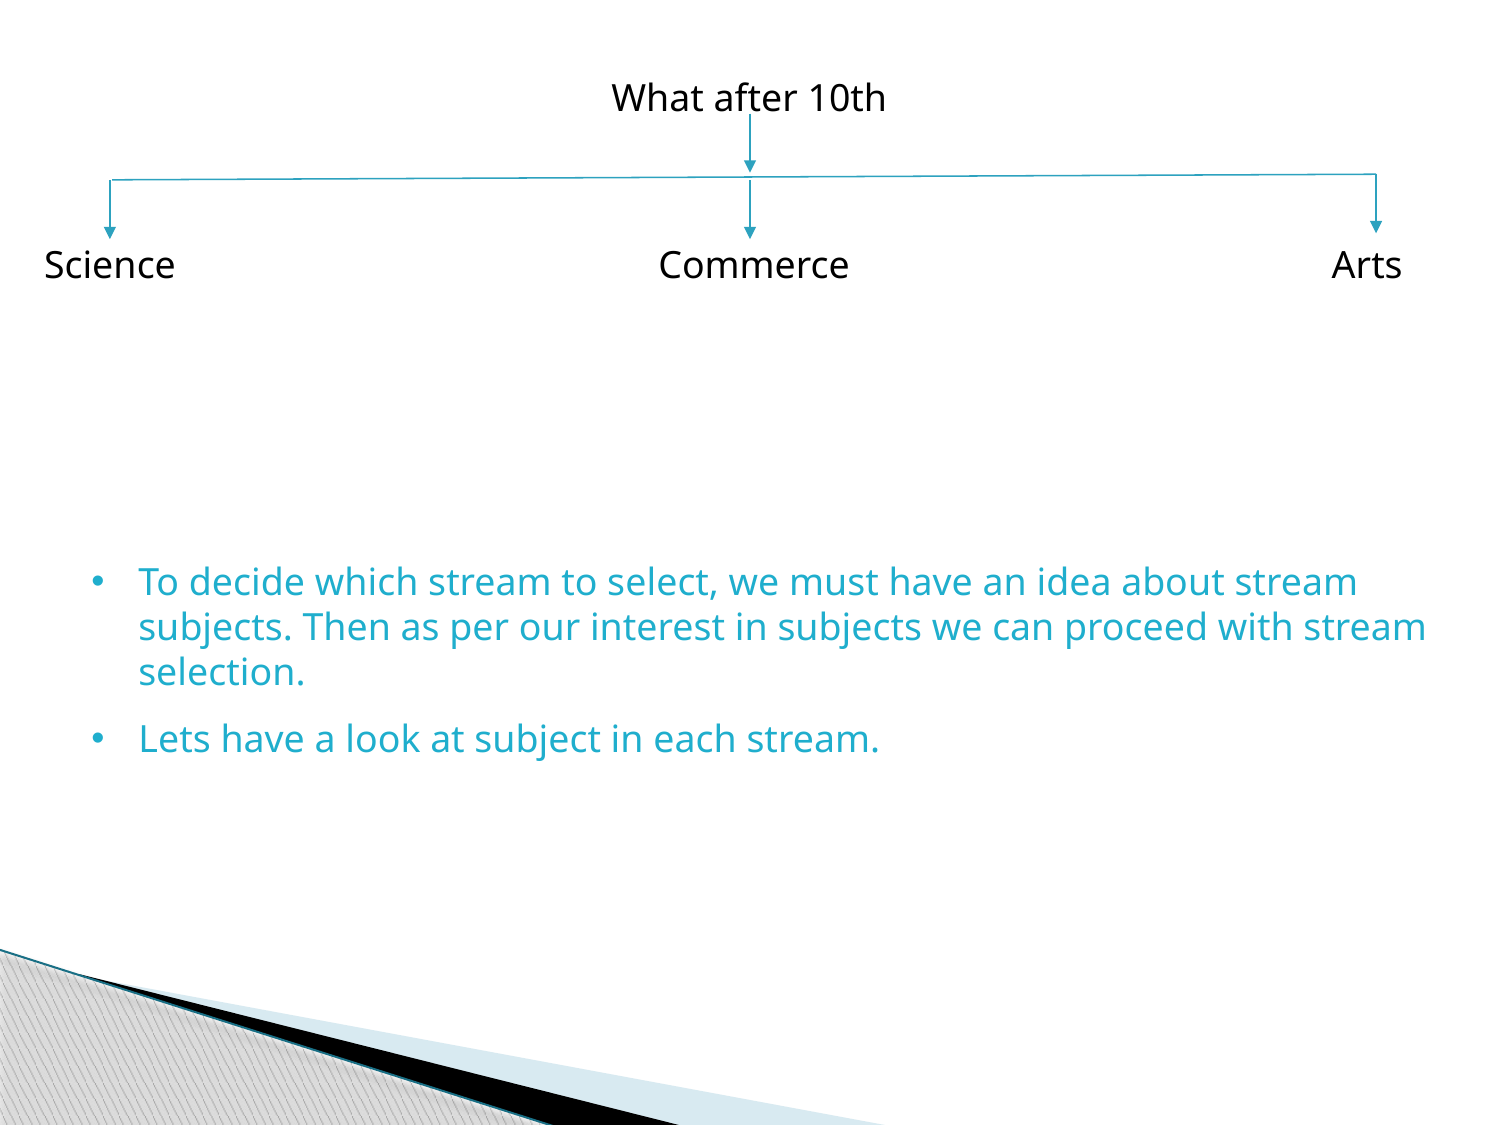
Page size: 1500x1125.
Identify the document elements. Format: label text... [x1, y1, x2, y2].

text_box What after 10th [596, 66, 963, 127]
text_box Lets have a look at subject in each stream. [76, 707, 1471, 768]
text_box To decide which stream to select, we must have an idea about stream subjects. Then as per our interest in subjects we can proceed with stream selection. [76, 550, 1471, 701]
text_box Arts [1316, 233, 1435, 294]
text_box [111, 173, 1375, 181]
text_box Science [29, 233, 207, 294]
text_box Commerce [643, 233, 880, 294]
